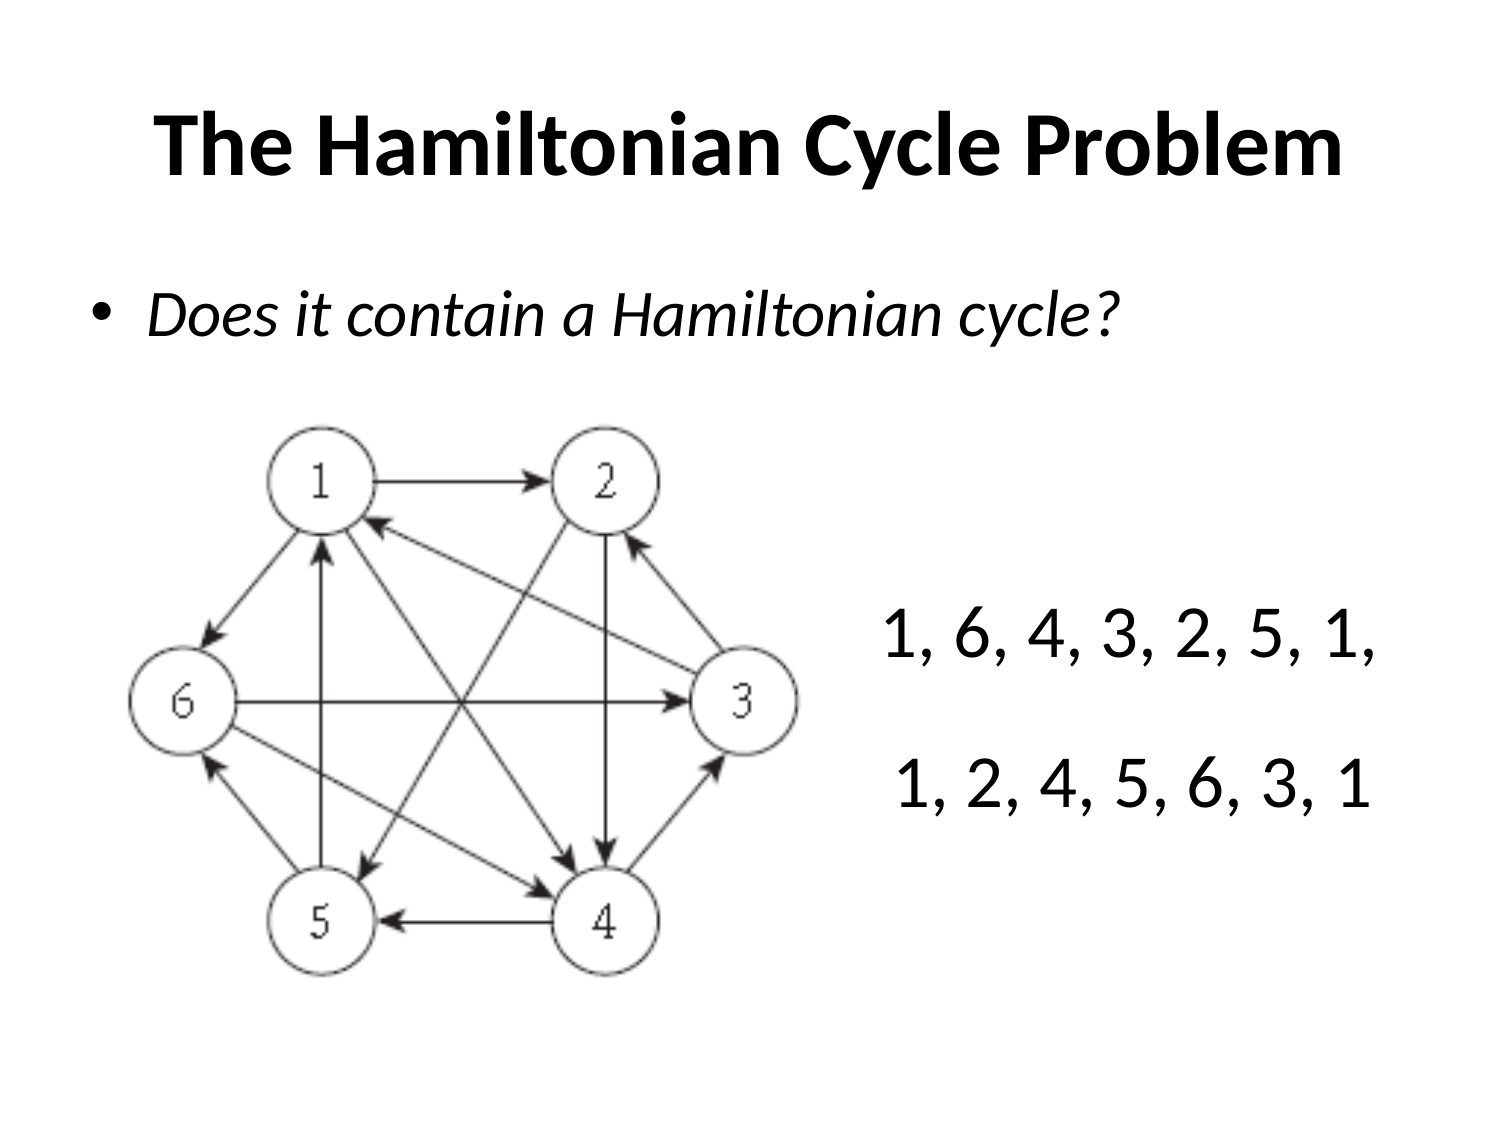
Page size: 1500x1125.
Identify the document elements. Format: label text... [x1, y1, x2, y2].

list Does it contain a Hamiltonian cycle? [75, 262, 1388, 1005]
picture [112, 399, 831, 1013]
title The Hamiltonian Cycle Problem [75, 45, 1425, 233]
text_box 1, 2, 4, 5, 6, 3, 1 [877, 724, 1388, 830]
text_box 1, 6, 4, 3, 2, 5, 1, [864, 574, 1394, 680]
